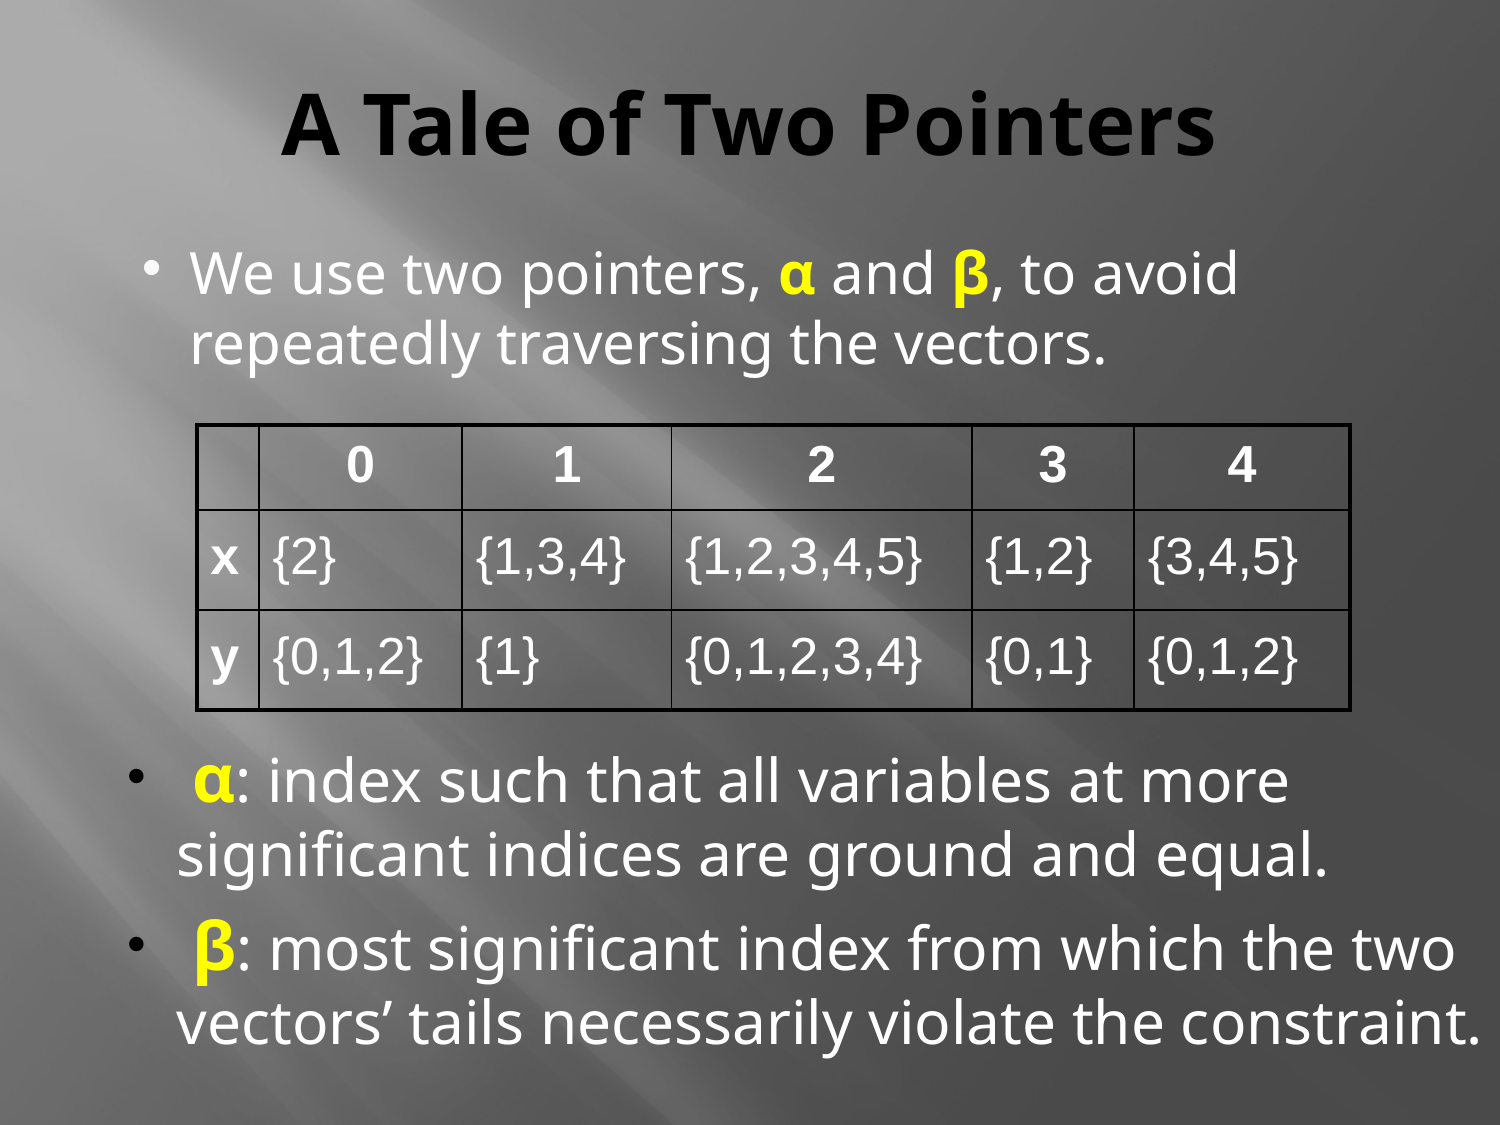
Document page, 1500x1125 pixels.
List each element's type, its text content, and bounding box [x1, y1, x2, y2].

list We use two pointers, α and β, to avoid repeatedly traversing the vectors. [112, 224, 1388, 413]
table_cell {0,1} [973, 611, 1133, 708]
text_box α: index such that all variables at more significant indices are ground and equal. β: most significant index from which the two vectors’ tails necessarily violate the constraint. [112, 725, 1500, 1075]
table_cell {1,2,3,4,5} [672, 511, 971, 609]
table_header 0 [260, 427, 461, 509]
table_cell {0,1,2} [260, 611, 461, 708]
table_cell {0,1,2} [1135, 611, 1348, 708]
table_header 1 [463, 427, 671, 509]
table_cell {3,4,5} [1135, 511, 1348, 609]
table_header 3 [973, 427, 1133, 509]
table_cell y [199, 611, 258, 708]
table_cell {1,2} [973, 511, 1133, 609]
table_header 2 [672, 427, 971, 509]
table_header 4 [1135, 427, 1348, 509]
table_cell {2} [260, 511, 461, 609]
table_cell {1,3,4} [463, 511, 671, 609]
table_cell {1} [463, 611, 671, 708]
table_cell x [199, 511, 258, 609]
table_cell {0,1,2,3,4} [672, 611, 971, 708]
title A Tale of Two Pointers [112, 24, 1388, 213]
table_header [199, 427, 258, 509]
